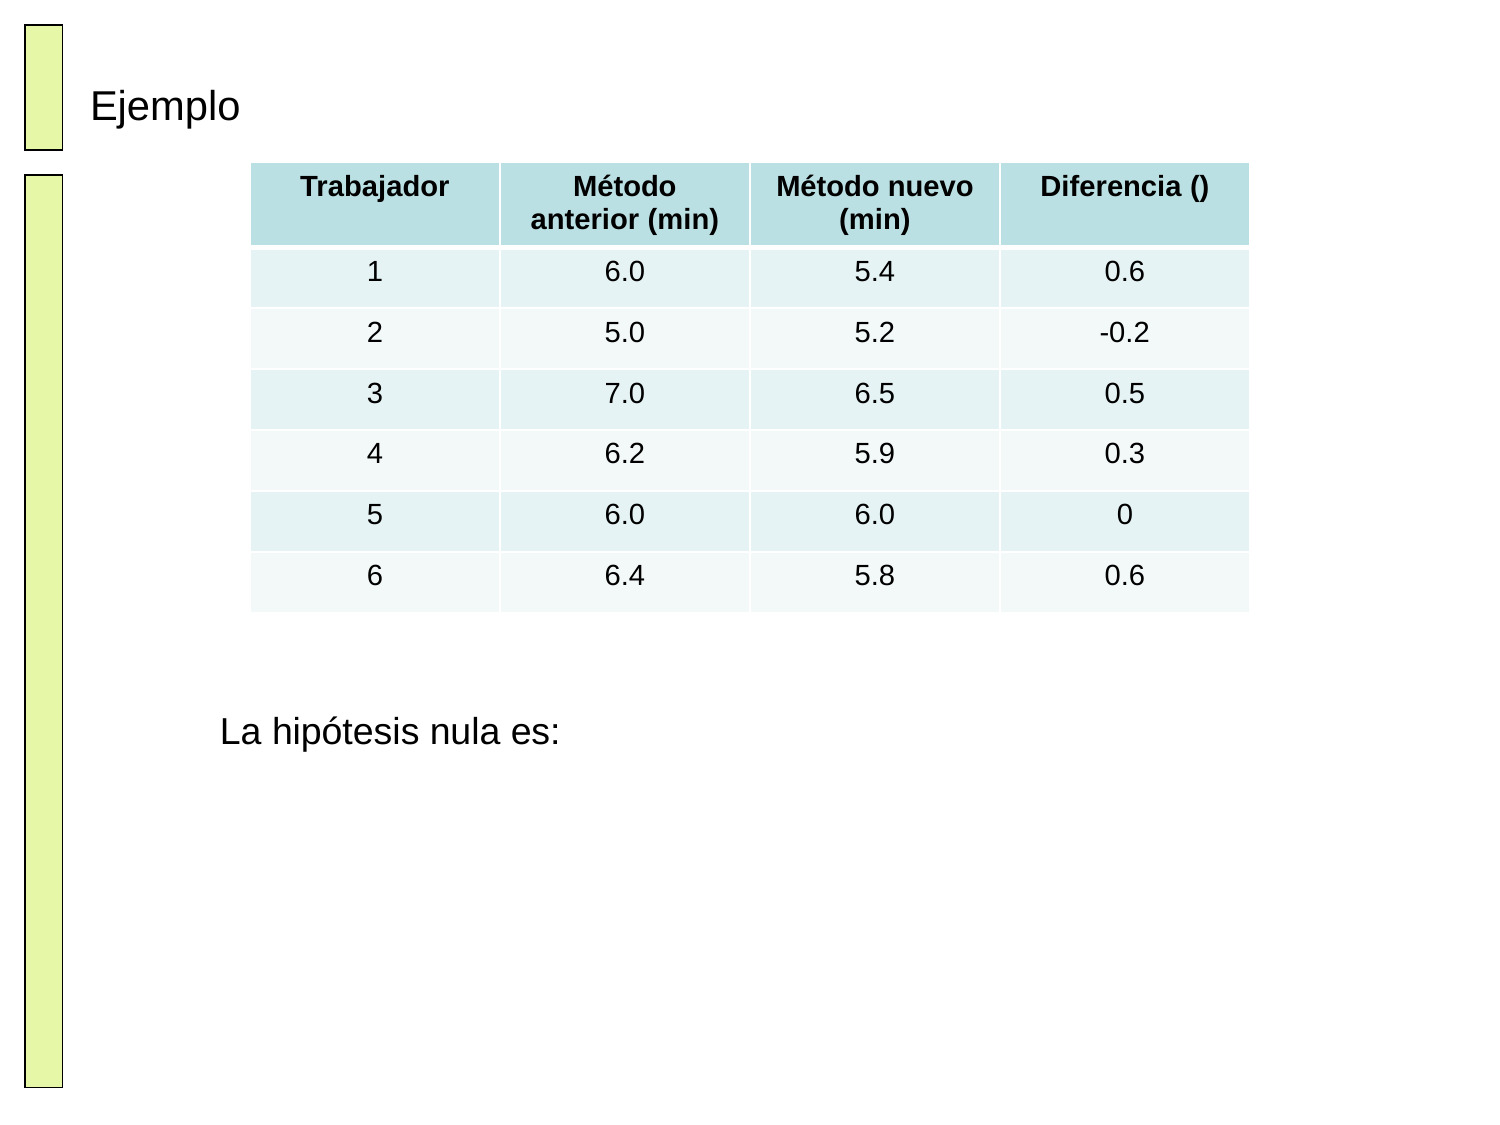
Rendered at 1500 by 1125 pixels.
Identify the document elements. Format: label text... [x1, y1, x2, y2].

title Ejemplo [75, 45, 1425, 163]
text_box La hipótesis nula es: [205, 699, 1431, 760]
